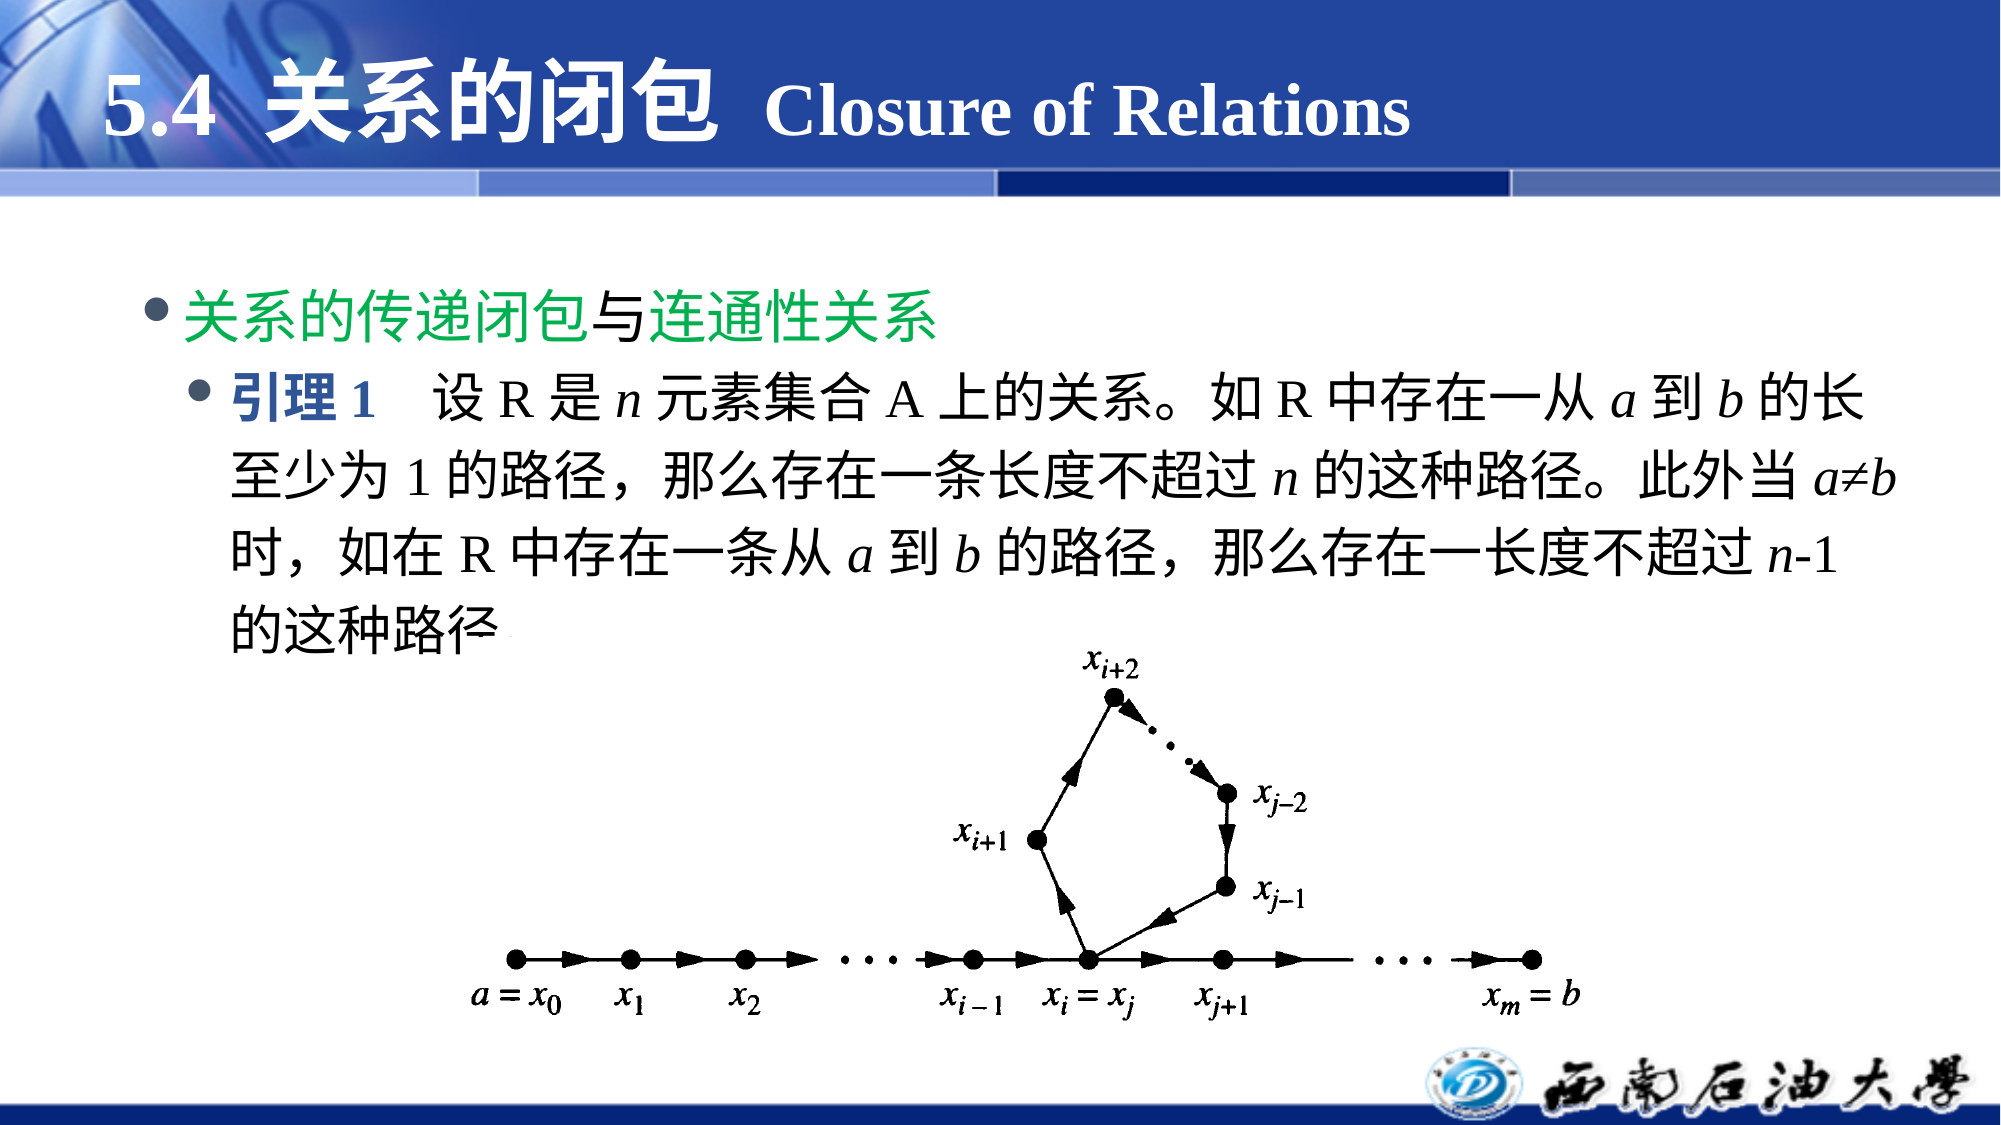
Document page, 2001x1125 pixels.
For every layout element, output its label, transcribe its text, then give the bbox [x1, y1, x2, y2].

text_box 关系的传递闭包与连通性关系 引理1 设R是n元素集合A上的关系。如R中存在一从a到b的长至少为1的路径，那么存在一条长度不超过n的这种路径。此外当a≠b时，如在R中存在一条从a到b的路径，那么存在一长度不超过n-1 的这种路径。 [126, 258, 1927, 670]
picture [0, 0, 2001, 1125]
title 5.4 关系的闭包 Closure of Relations [87, 0, 1625, 213]
